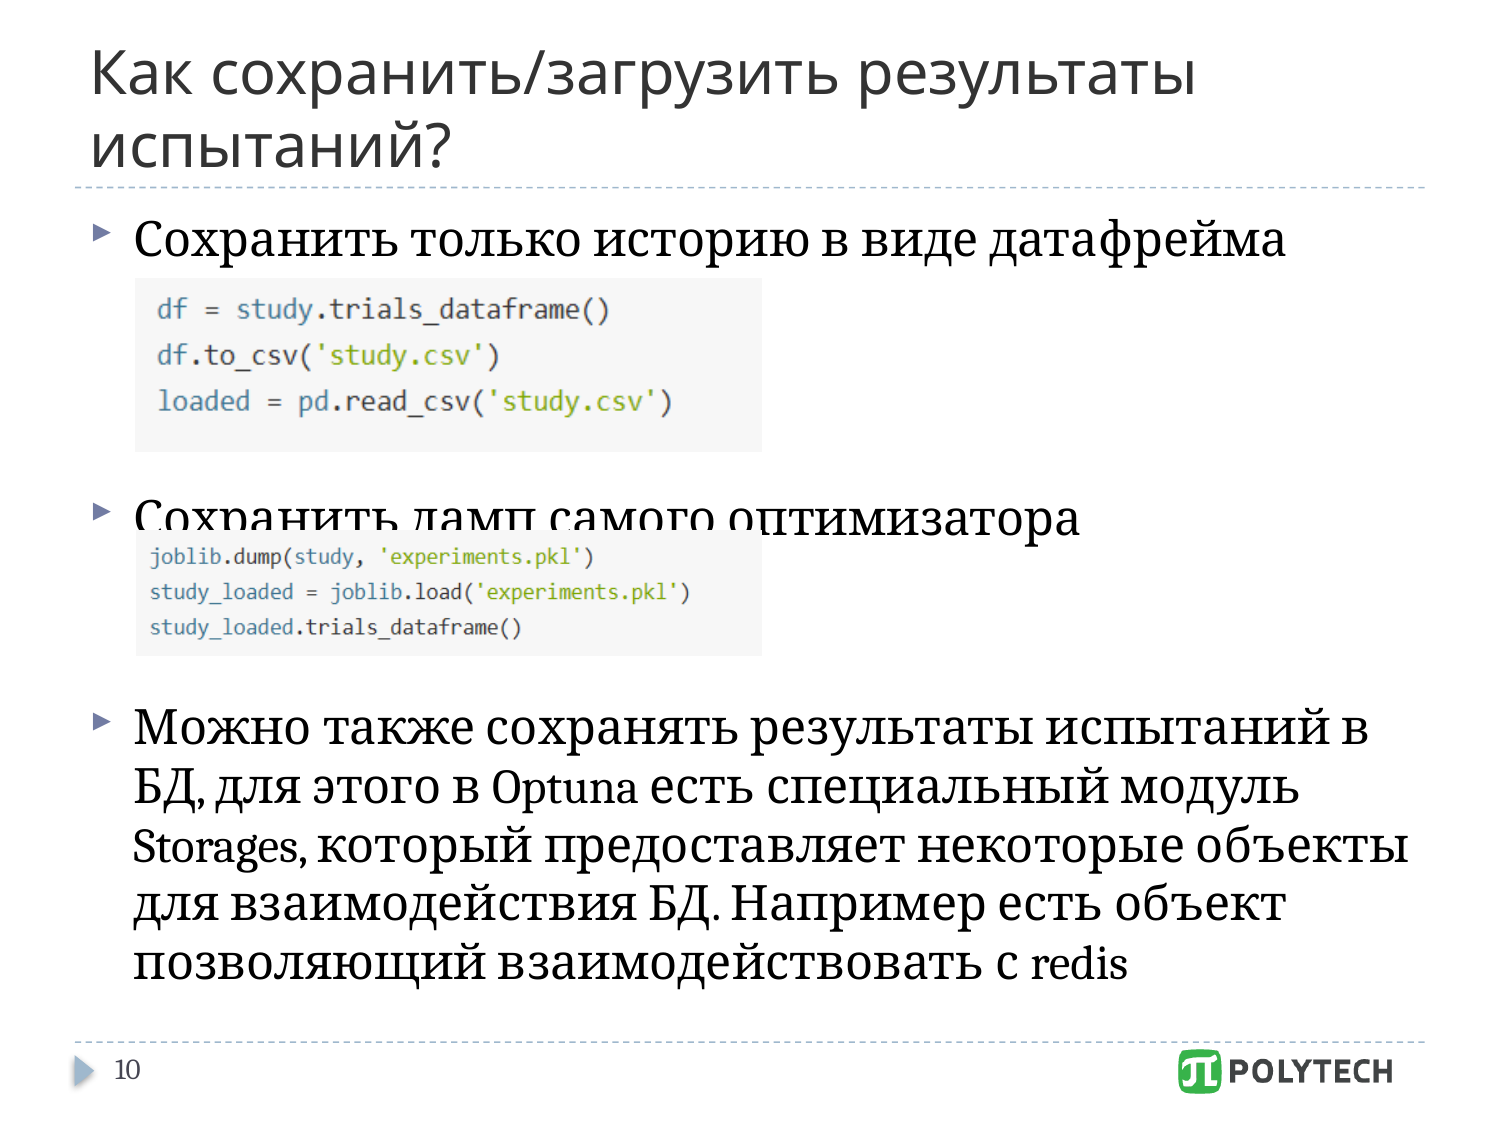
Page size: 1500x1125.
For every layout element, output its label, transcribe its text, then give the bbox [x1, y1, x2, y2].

list Сохранить только историю в виде датафрейма Сохранить дамп самого оптимизатора Можно также сохранять результаты испытаний в БД, для этого в Optuna есть специальный модуль Storages, который предоставляет некоторые объекты для взаимодействия БД. Например есть объект позволяющий взаимодействовать с redis [75, 200, 1425, 1010]
picture [1166, 1039, 1403, 1103]
picture [136, 530, 762, 656]
picture [135, 278, 763, 452]
title Как сохранить/загрузить результаты испытаний? [75, 24, 1425, 188]
slide_number 10 [100, 1042, 426, 1103]
